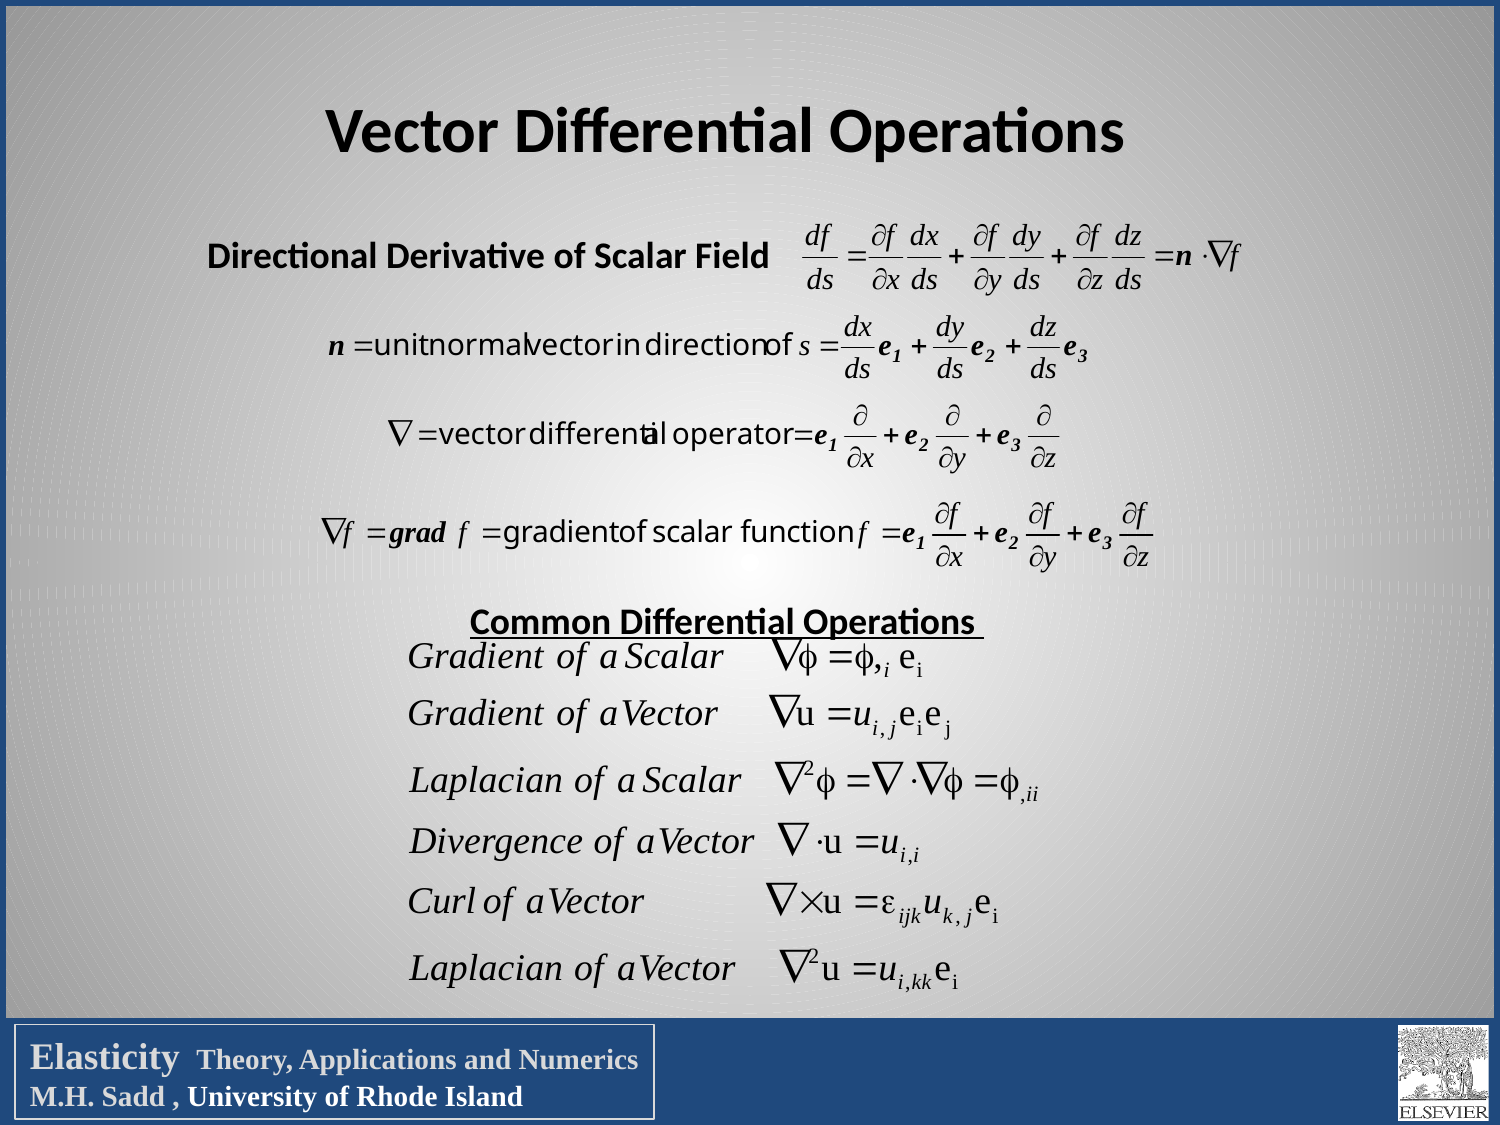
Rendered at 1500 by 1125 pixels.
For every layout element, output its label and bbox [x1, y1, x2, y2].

text_box [0, 0, 1500, 1125]
